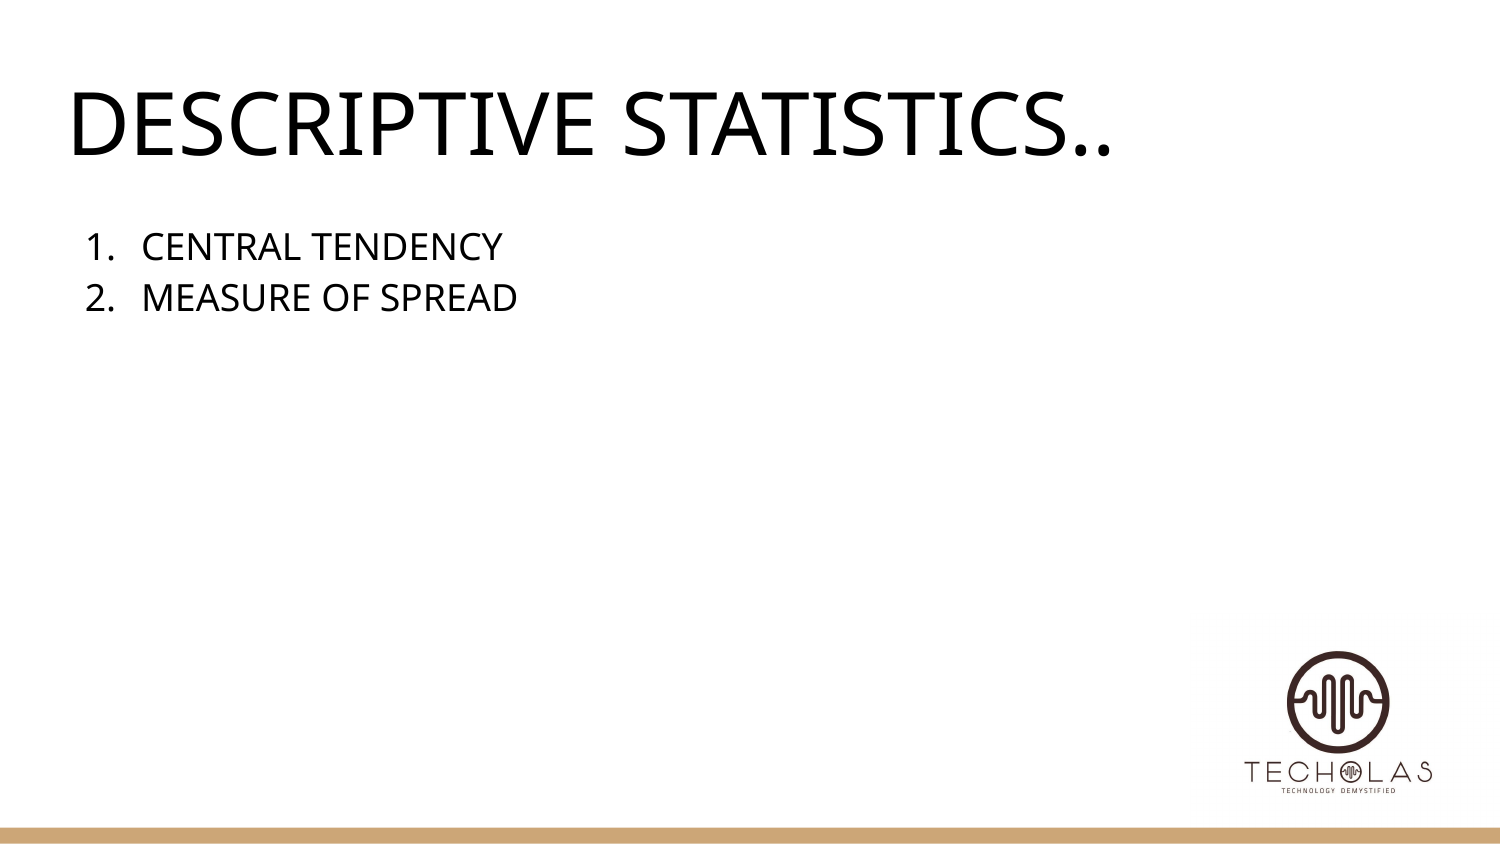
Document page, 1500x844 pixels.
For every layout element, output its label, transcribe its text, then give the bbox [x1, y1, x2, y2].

picture [1190, 613, 1500, 827]
list CENTRAL TENDENCY MEASURE OF SPREAD [51, 200, 1449, 752]
title DESCRIPTIVE STATISTICS.. [51, 51, 1449, 189]
